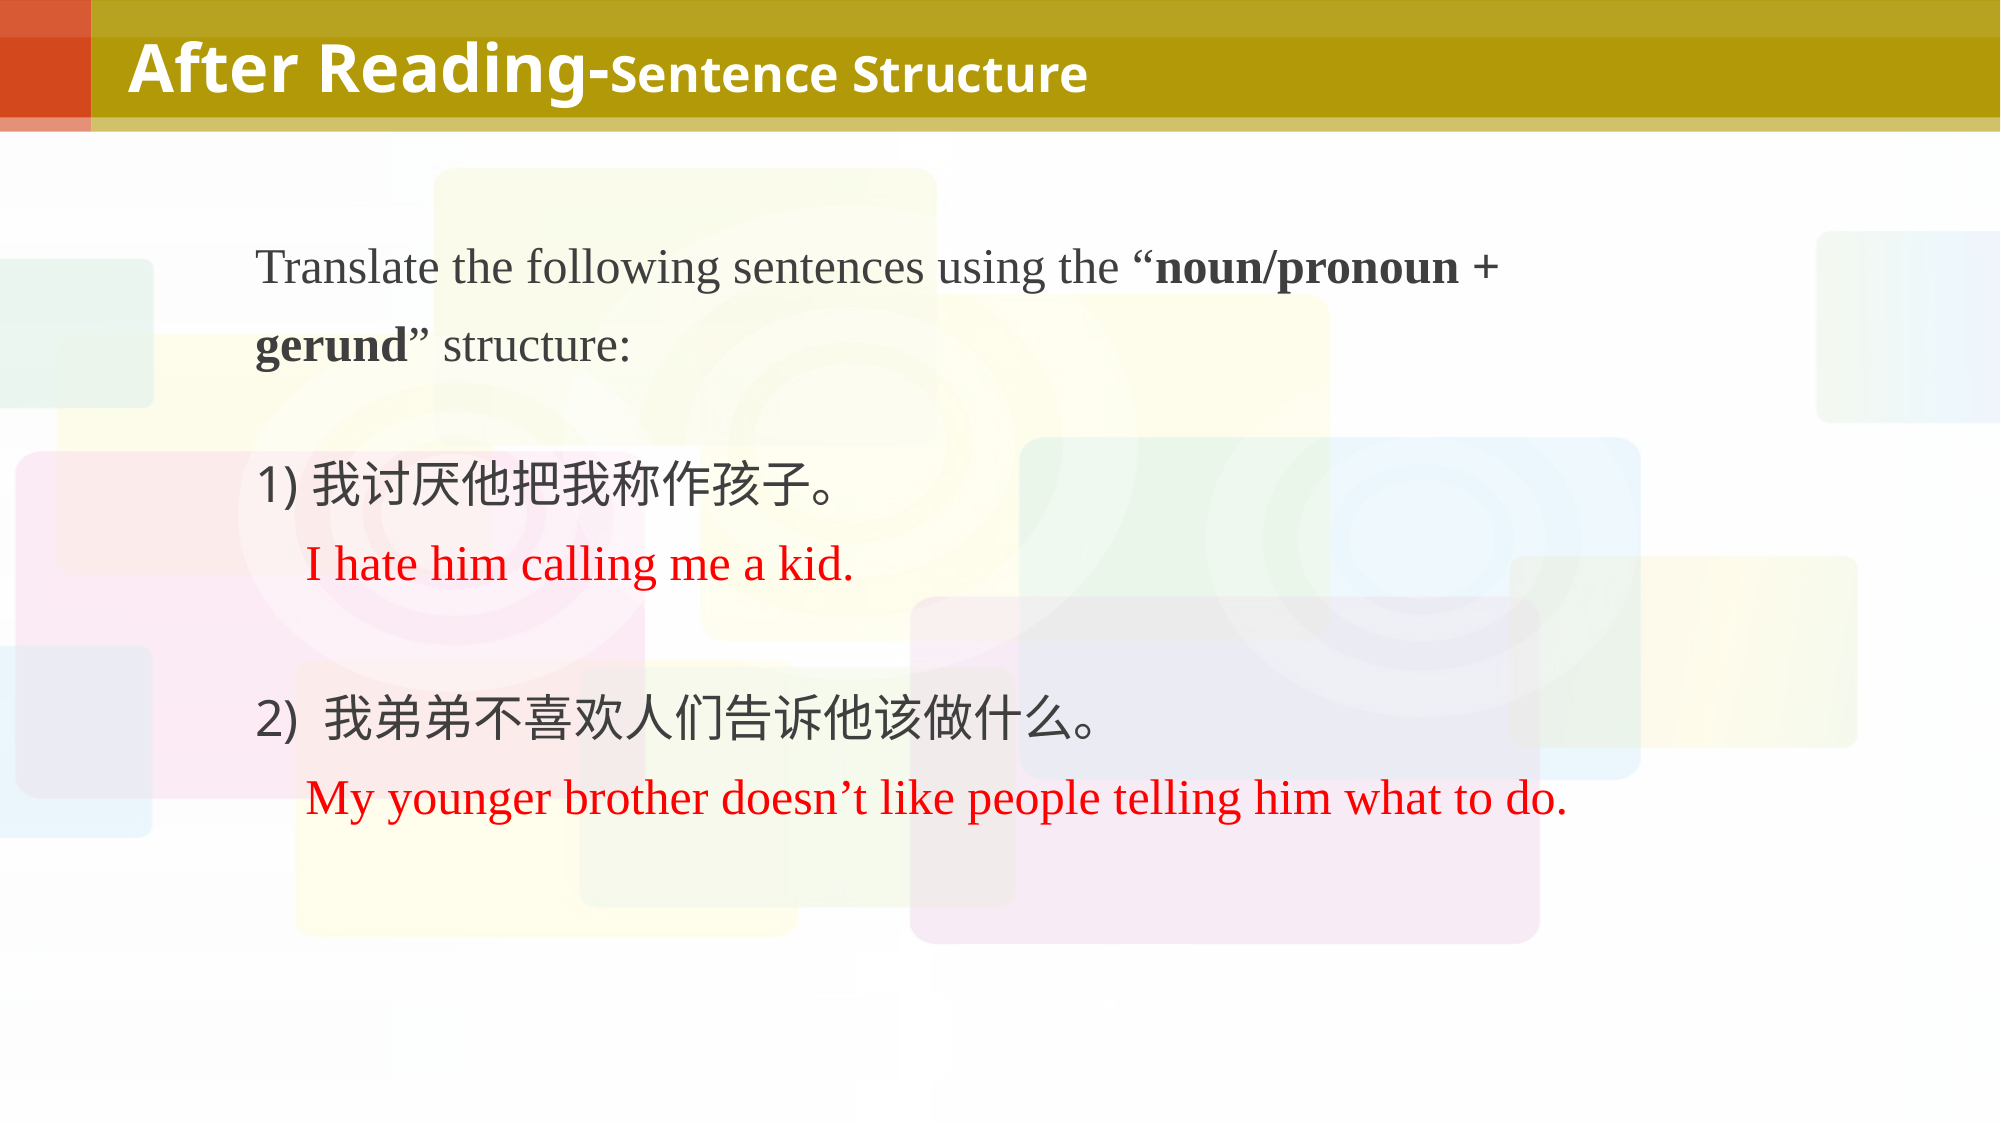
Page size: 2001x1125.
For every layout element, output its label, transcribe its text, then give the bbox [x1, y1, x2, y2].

text_box Translate the following sentences using the “noun/pronoun + gerund” structure: [240, 208, 1695, 379]
text_box After Reading-Sentence Structure [114, 18, 1449, 131]
text_box 我讨厌他把我称作孩子。 I hate him calling me a kid. 2) 我弟弟不喜欢人们告诉他该做什么。 My younger brother doesn’t like people telling him what to do. [240, 427, 1813, 910]
